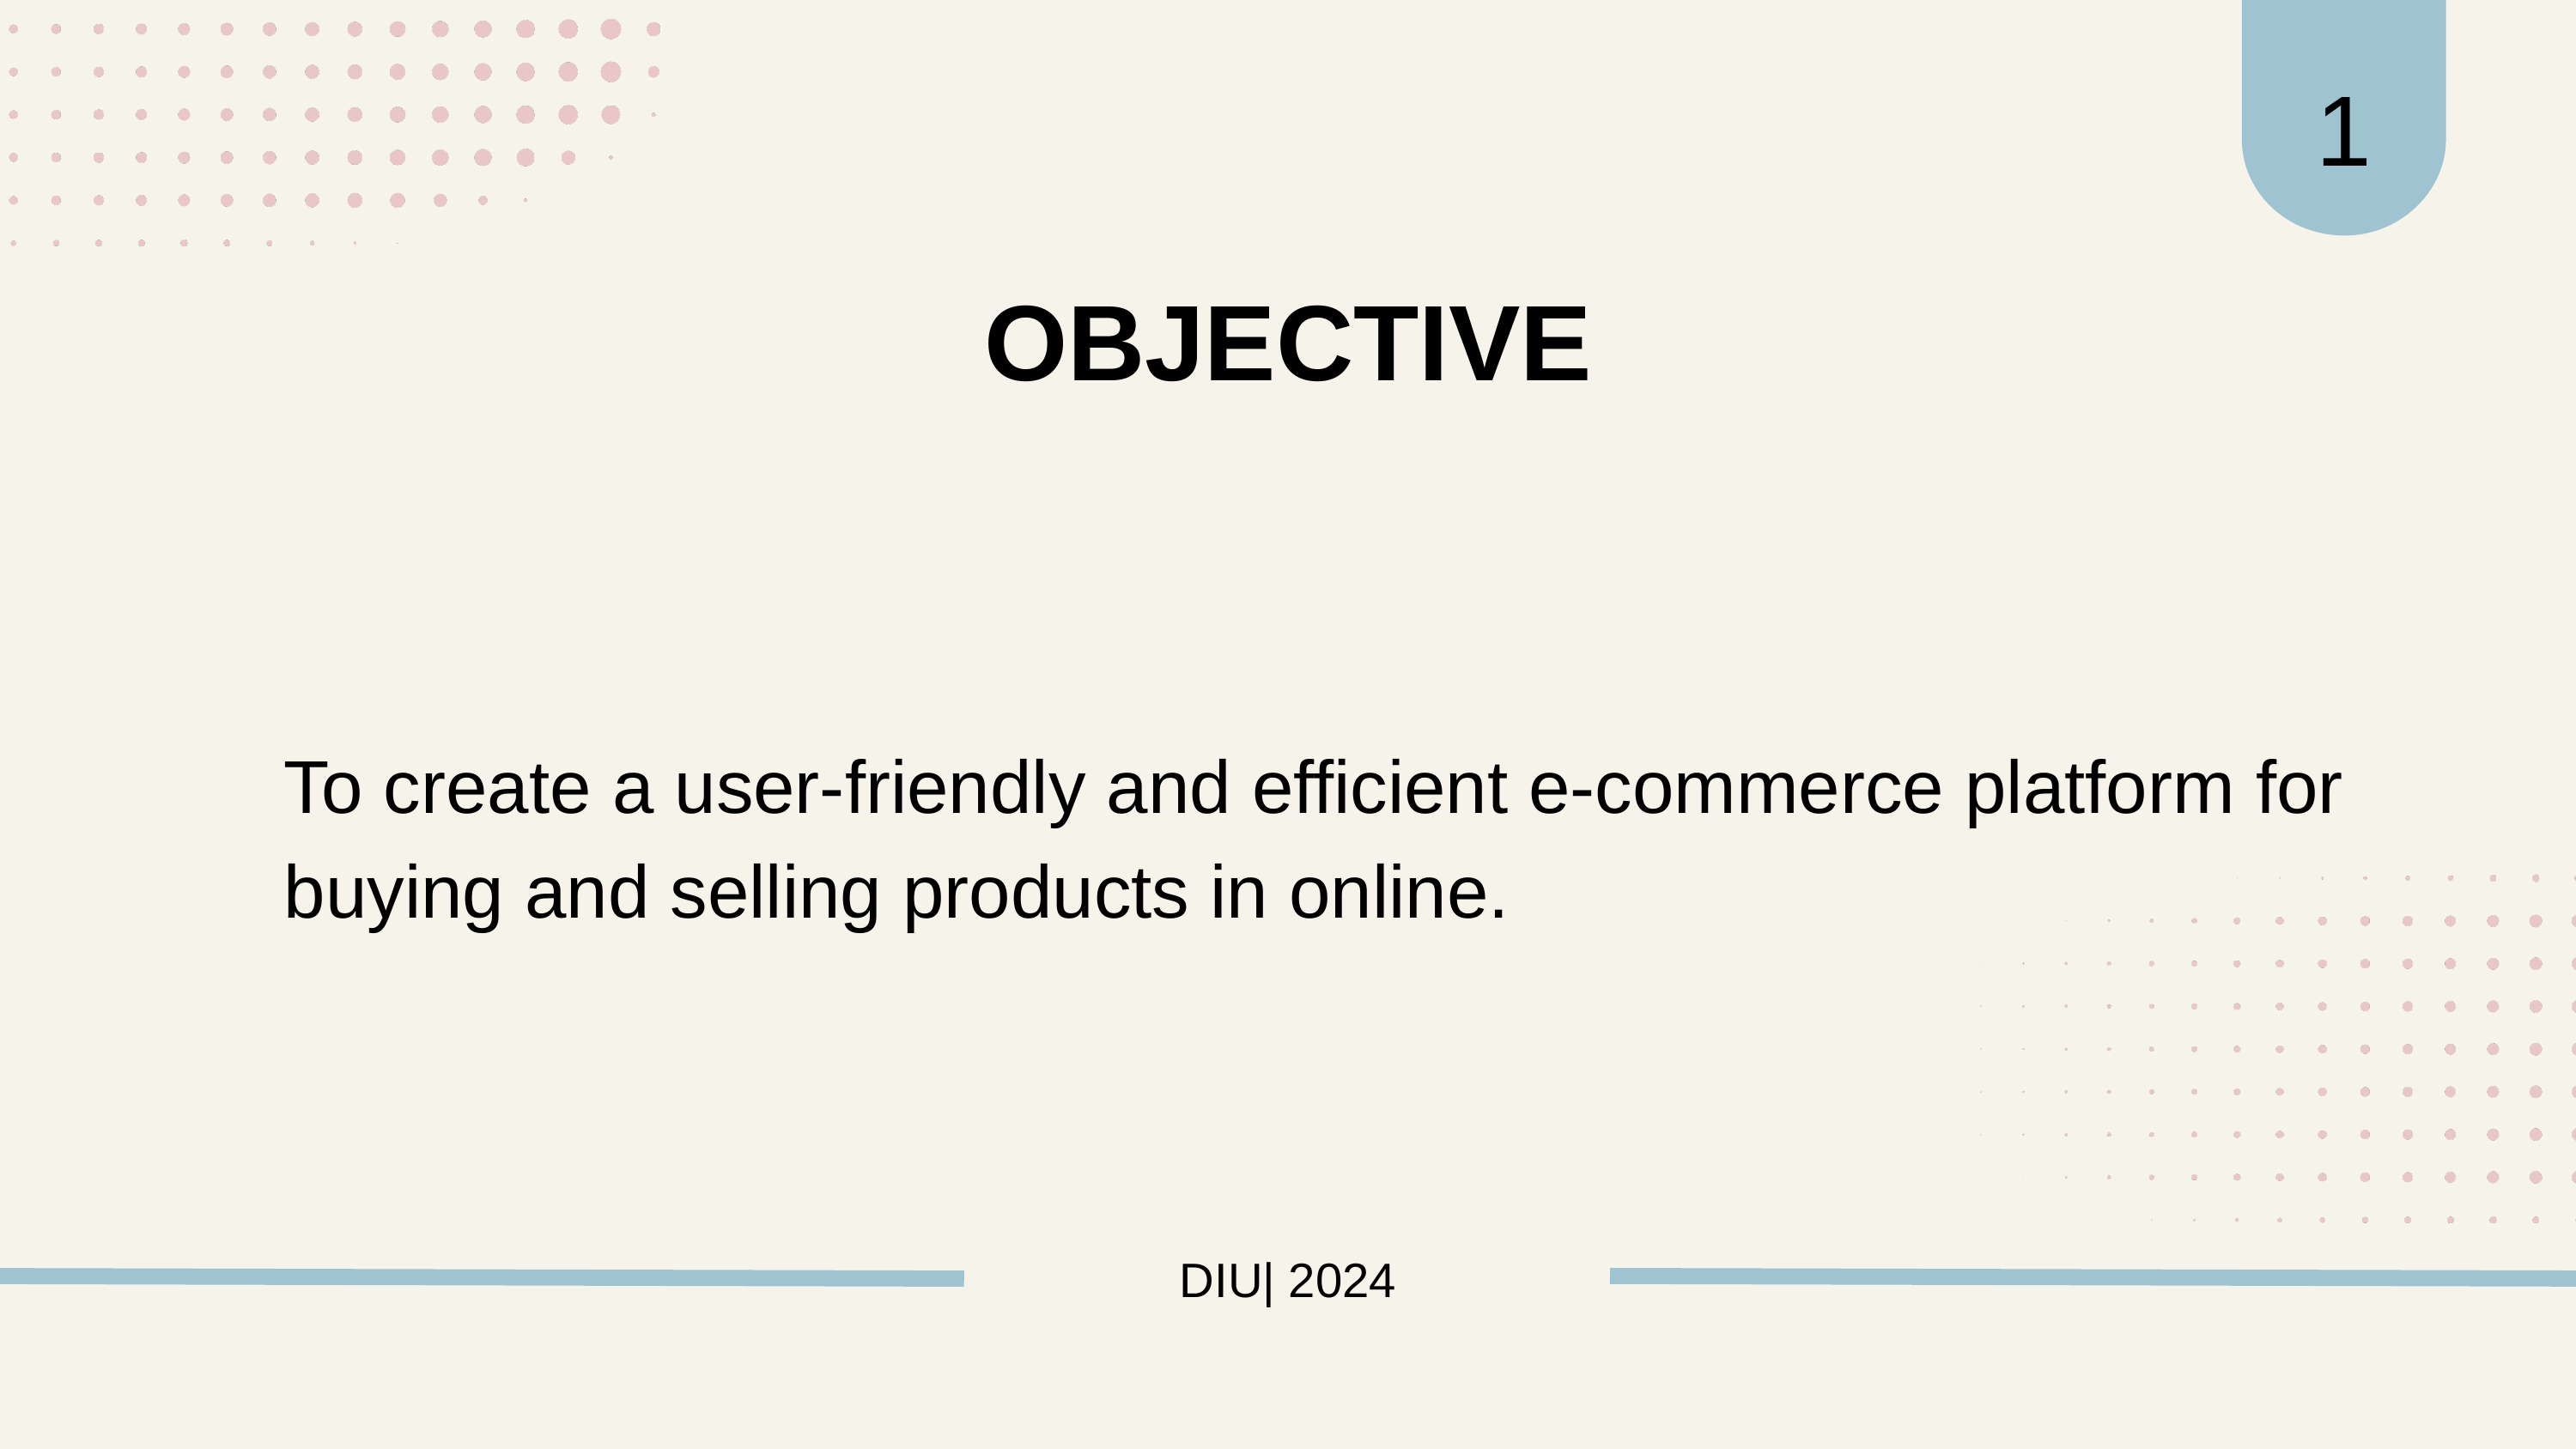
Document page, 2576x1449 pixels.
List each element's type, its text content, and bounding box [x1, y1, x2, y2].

text_box OBJECTIVE [359, 189, 2216, 403]
text_box DIU| 2024 [803, 1239, 1773, 1307]
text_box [2233, 0, 2455, 236]
text_box [0, 0, 660, 246]
text_box [1938, 874, 2576, 1223]
text_box To create a user-friendly and efficient e-commerce platform for buying and selling products in online. [283, 723, 2356, 933]
